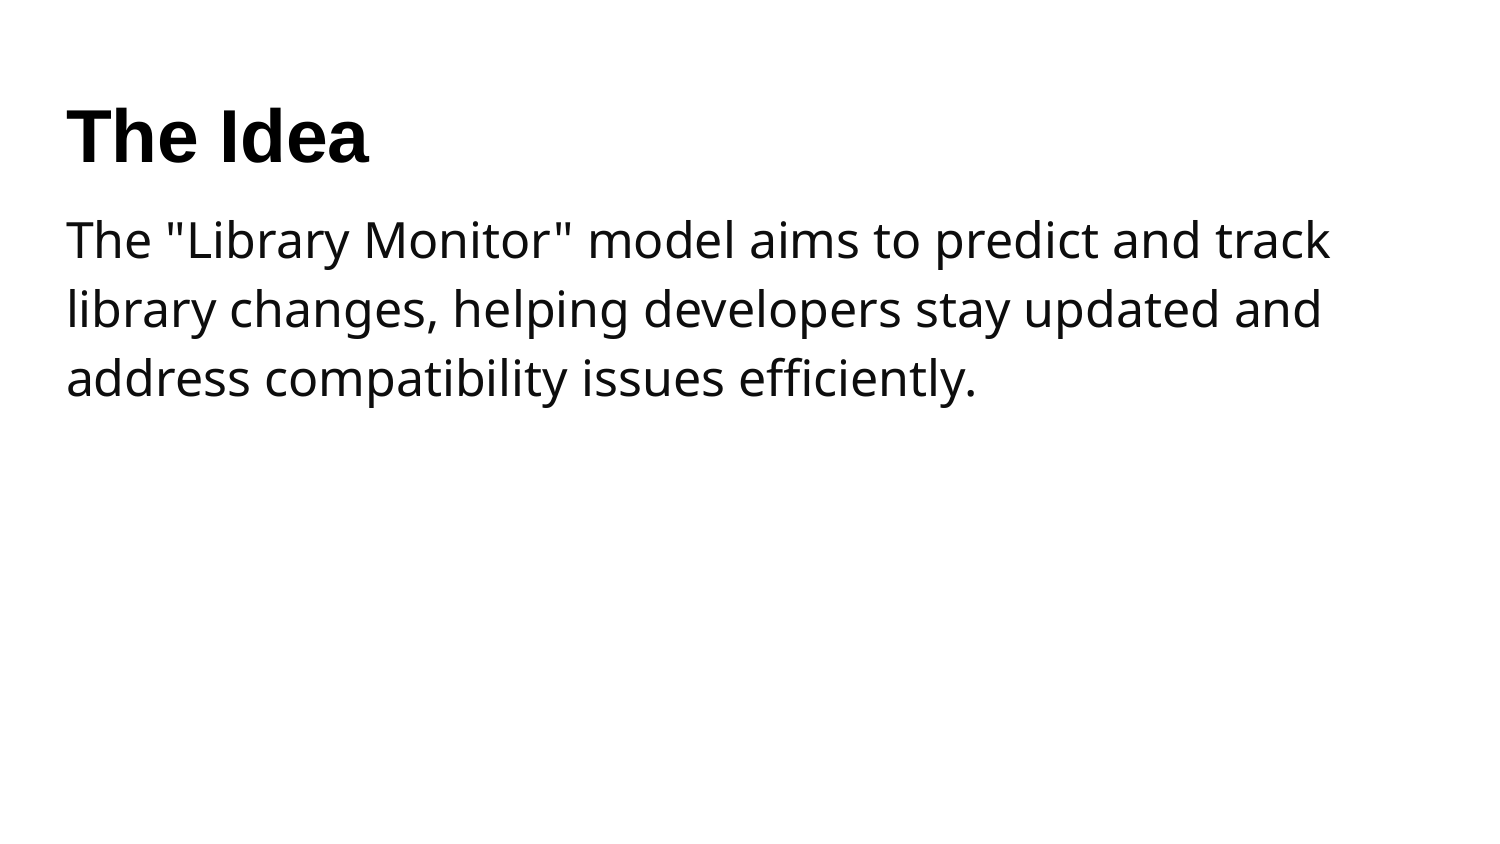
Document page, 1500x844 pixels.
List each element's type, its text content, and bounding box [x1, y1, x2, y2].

list The "Library Monitor" model aims to predict and track library changes, helping developers stay updated and address compatibility issues efficiently. [51, 184, 1449, 746]
title The Idea [51, 72, 1449, 167]
